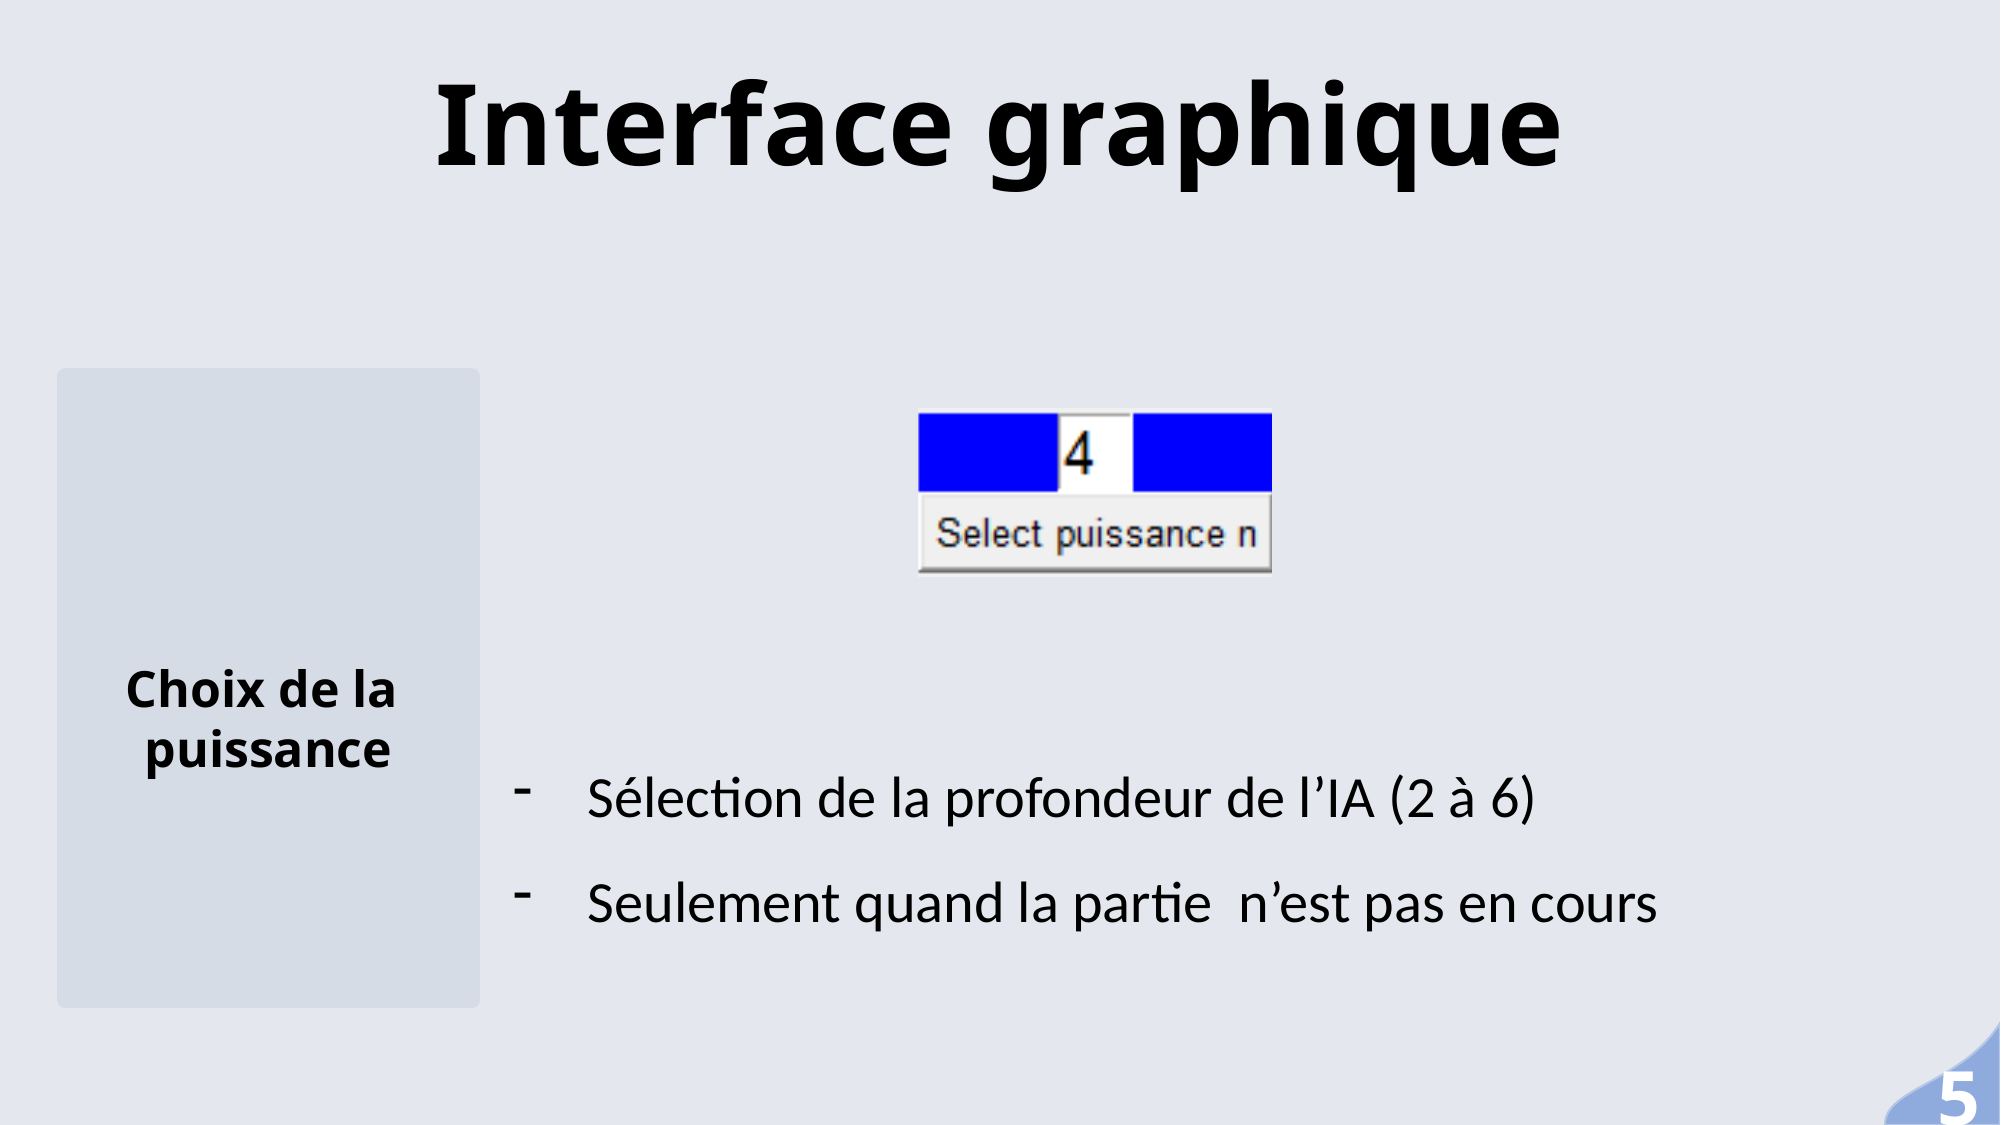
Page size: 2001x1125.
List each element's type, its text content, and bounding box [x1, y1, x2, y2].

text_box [57, 368, 480, 1008]
text_box Sélection de la profondeur de l’IA (2 à 6) Seulement quand la partie n’est pas en cours [497, 716, 1675, 942]
text_box Interface graphique [420, 45, 1580, 196]
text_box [1884, 1023, 2000, 1125]
picture [917, 408, 1272, 577]
